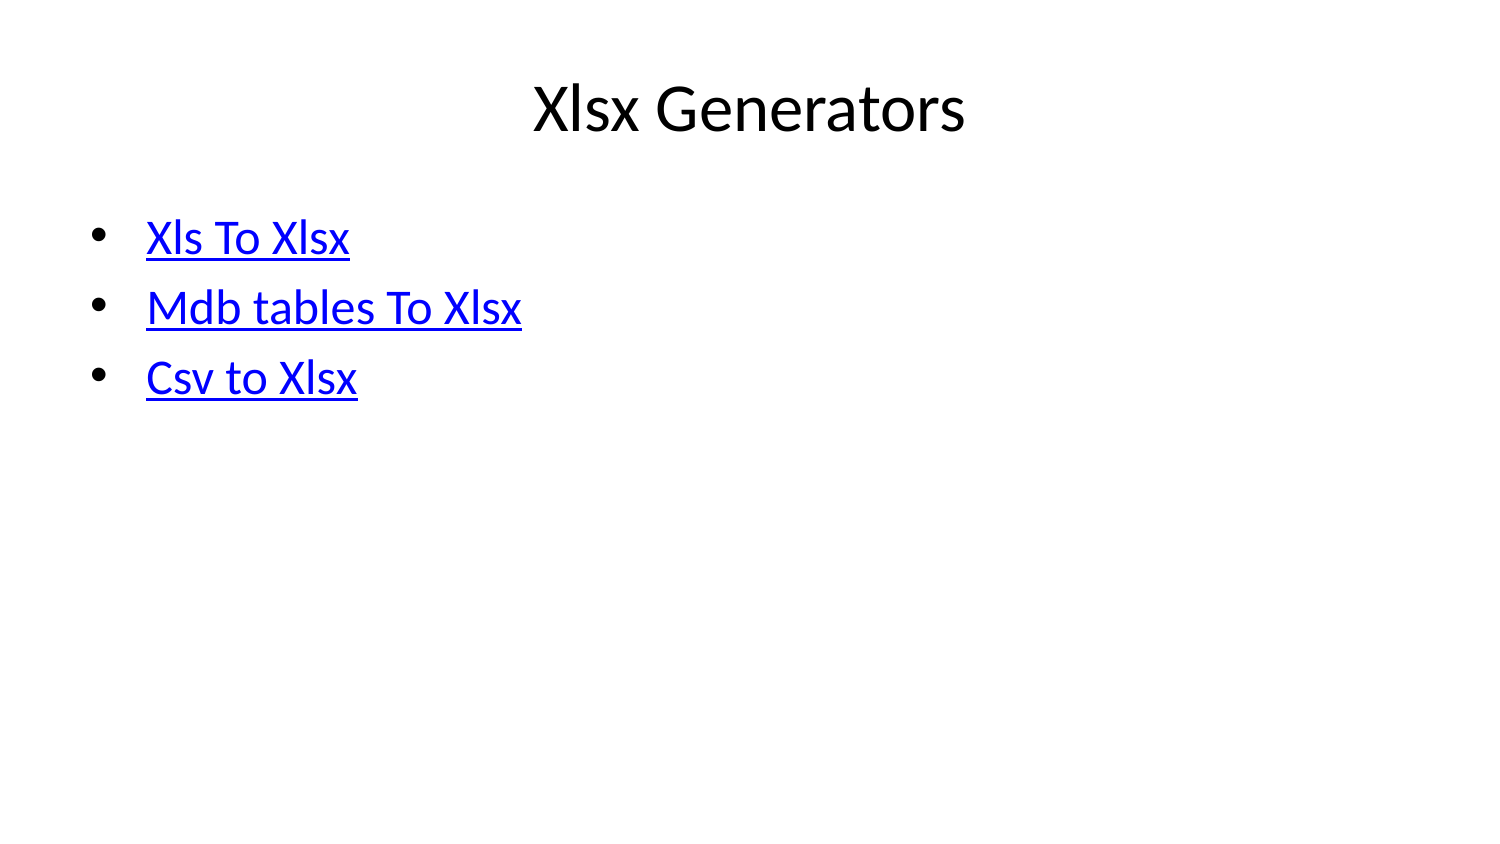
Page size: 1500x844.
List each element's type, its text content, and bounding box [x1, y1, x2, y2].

title Xlsx Generators [75, 33, 1425, 175]
list Xls To Xlsx Mdb tables To Xlsx Csv to Xlsx [75, 196, 1425, 754]
